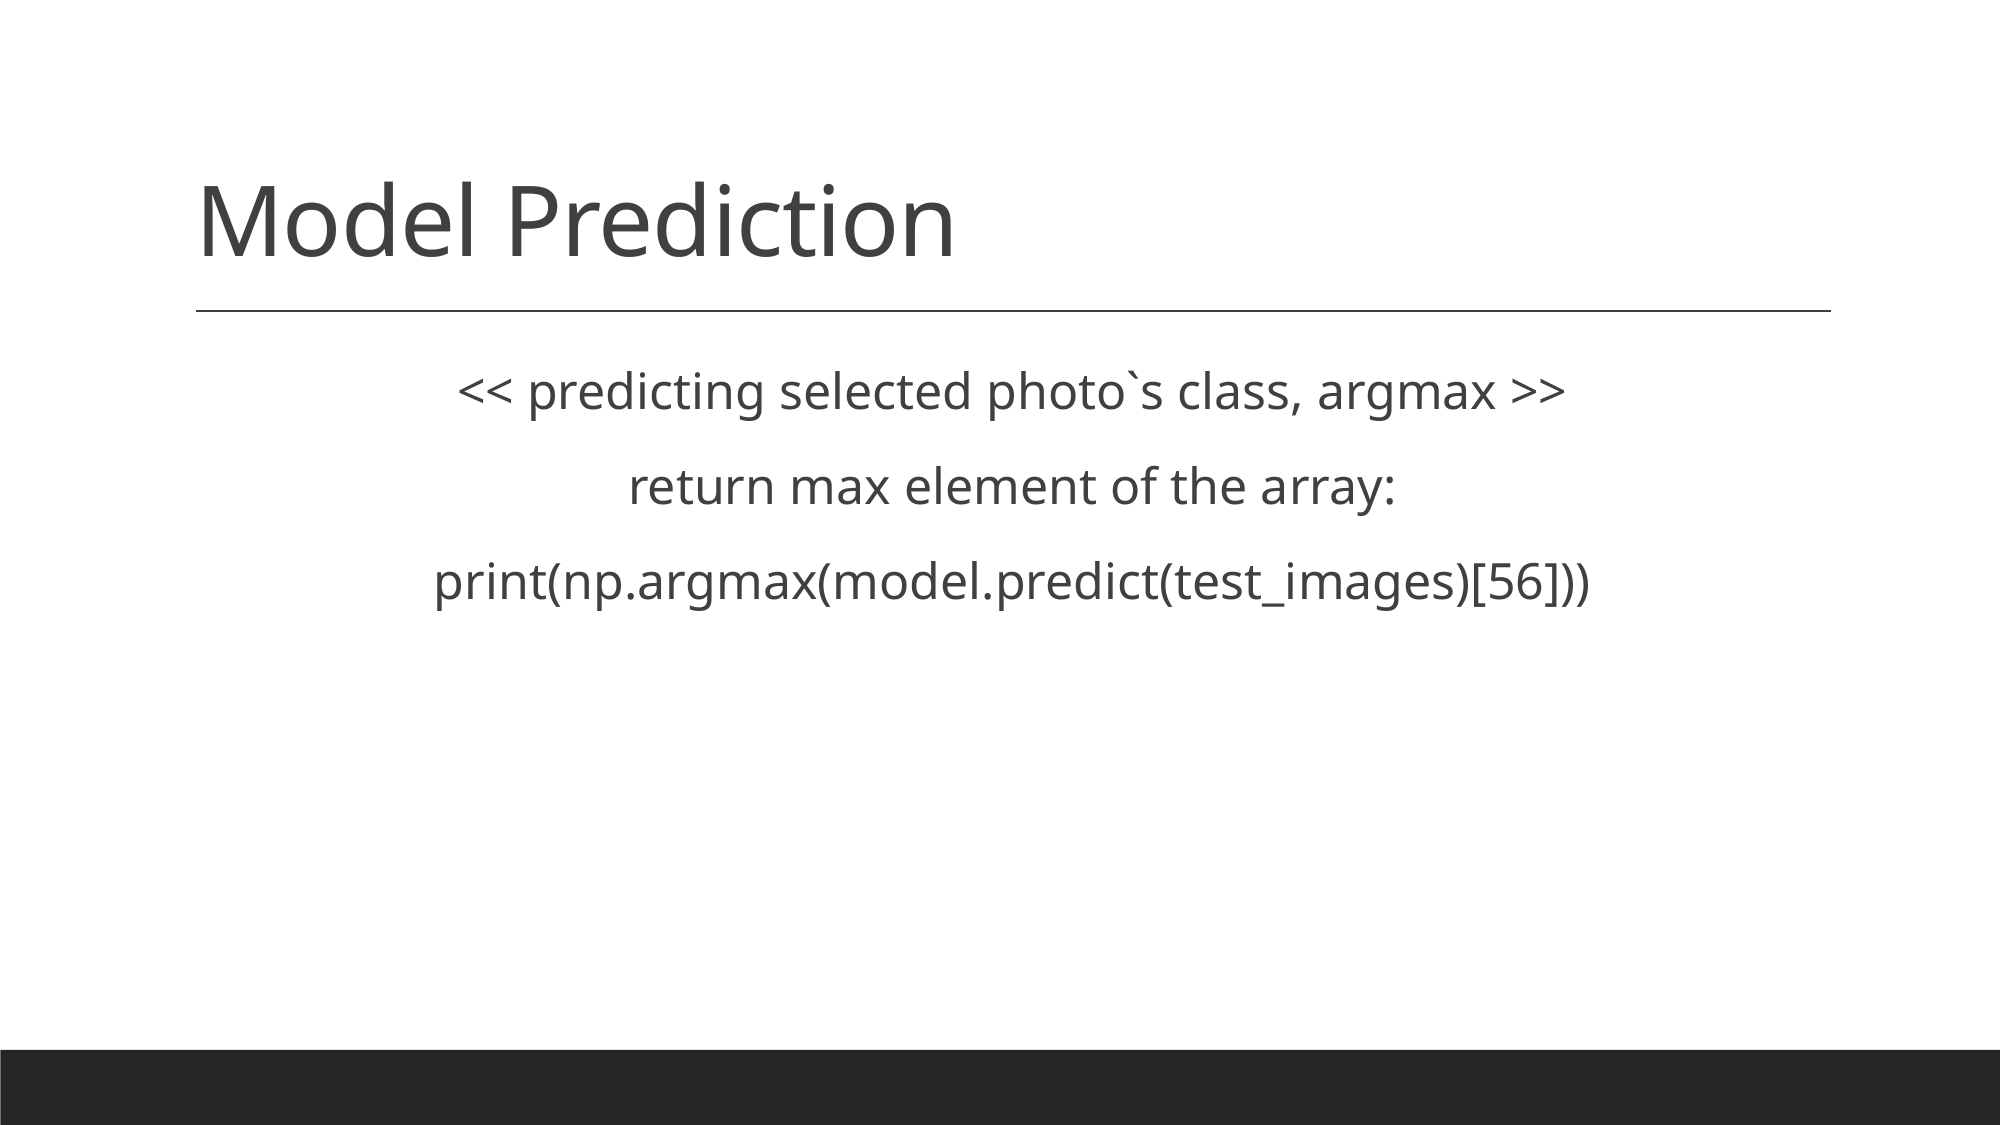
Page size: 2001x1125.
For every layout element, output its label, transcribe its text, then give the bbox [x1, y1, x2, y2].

title Model Prediction [180, 47, 1830, 285]
list << predicting selected photo`s class, argmax >> return max element of the array: print(np.argmax(model.predict(test_images)[56])) [180, 345, 1830, 963]
